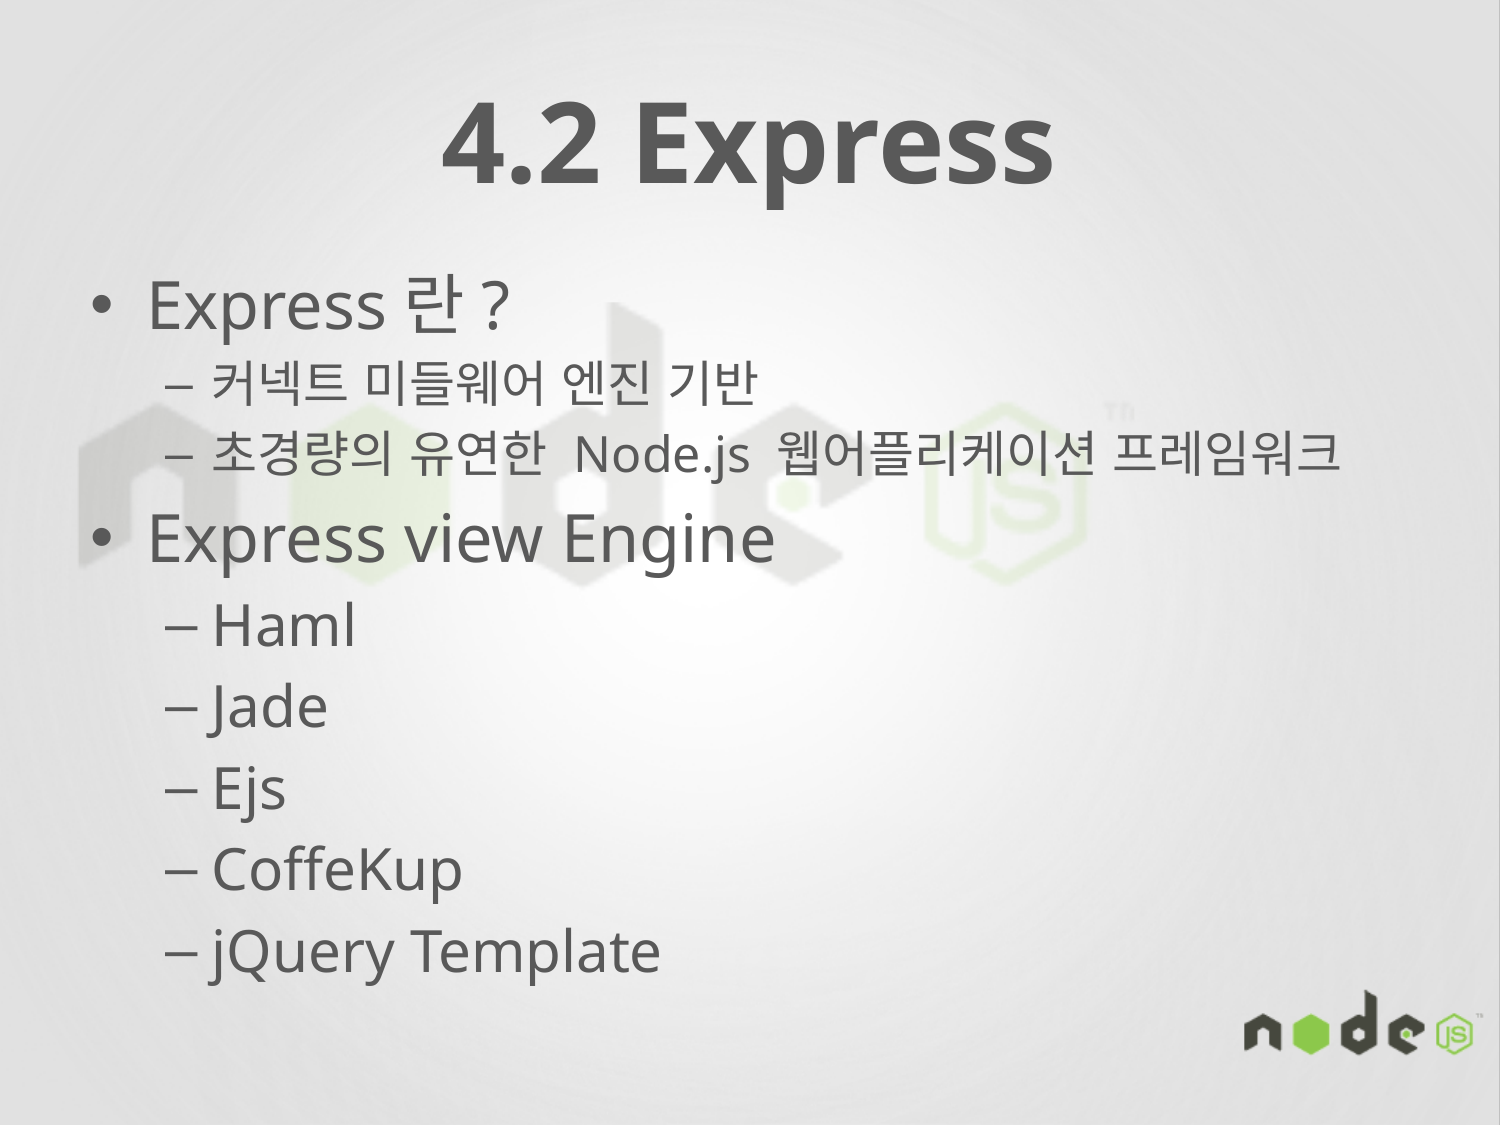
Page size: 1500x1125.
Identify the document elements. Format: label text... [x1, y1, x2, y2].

list Express란? 커넥트 미들웨어 엔진 기반 초경량의 유연한 Node.js 웹어플리케이션 프레임워크 Express view Engine Haml Jade Ejs CoffeKup jQuery Template [75, 255, 1425, 1005]
picture [0, 0, 1500, 1125]
title 4.2 Express [75, 45, 1424, 233]
